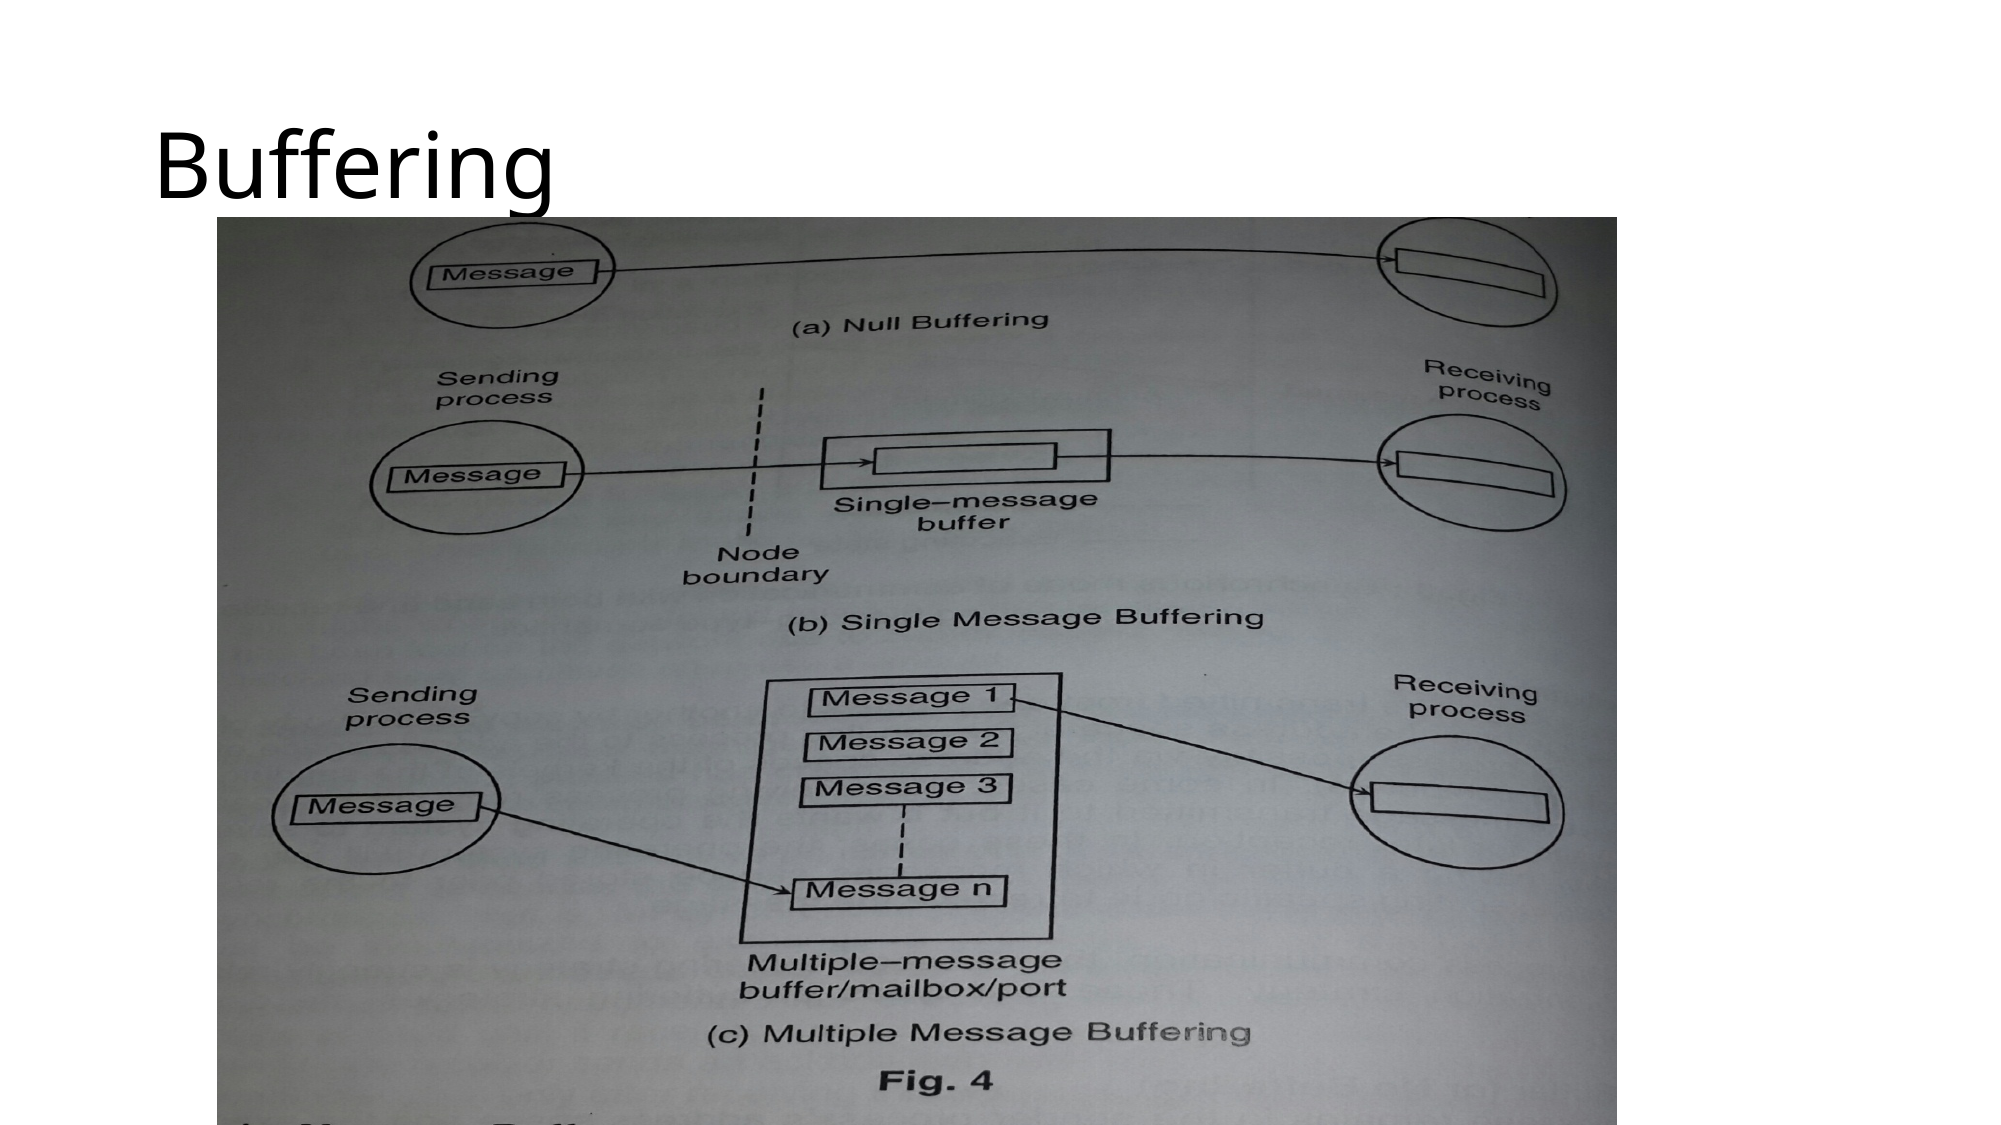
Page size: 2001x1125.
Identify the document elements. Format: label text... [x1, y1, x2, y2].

title Buffering [137, 59, 1863, 278]
picture [217, 217, 1617, 1125]
